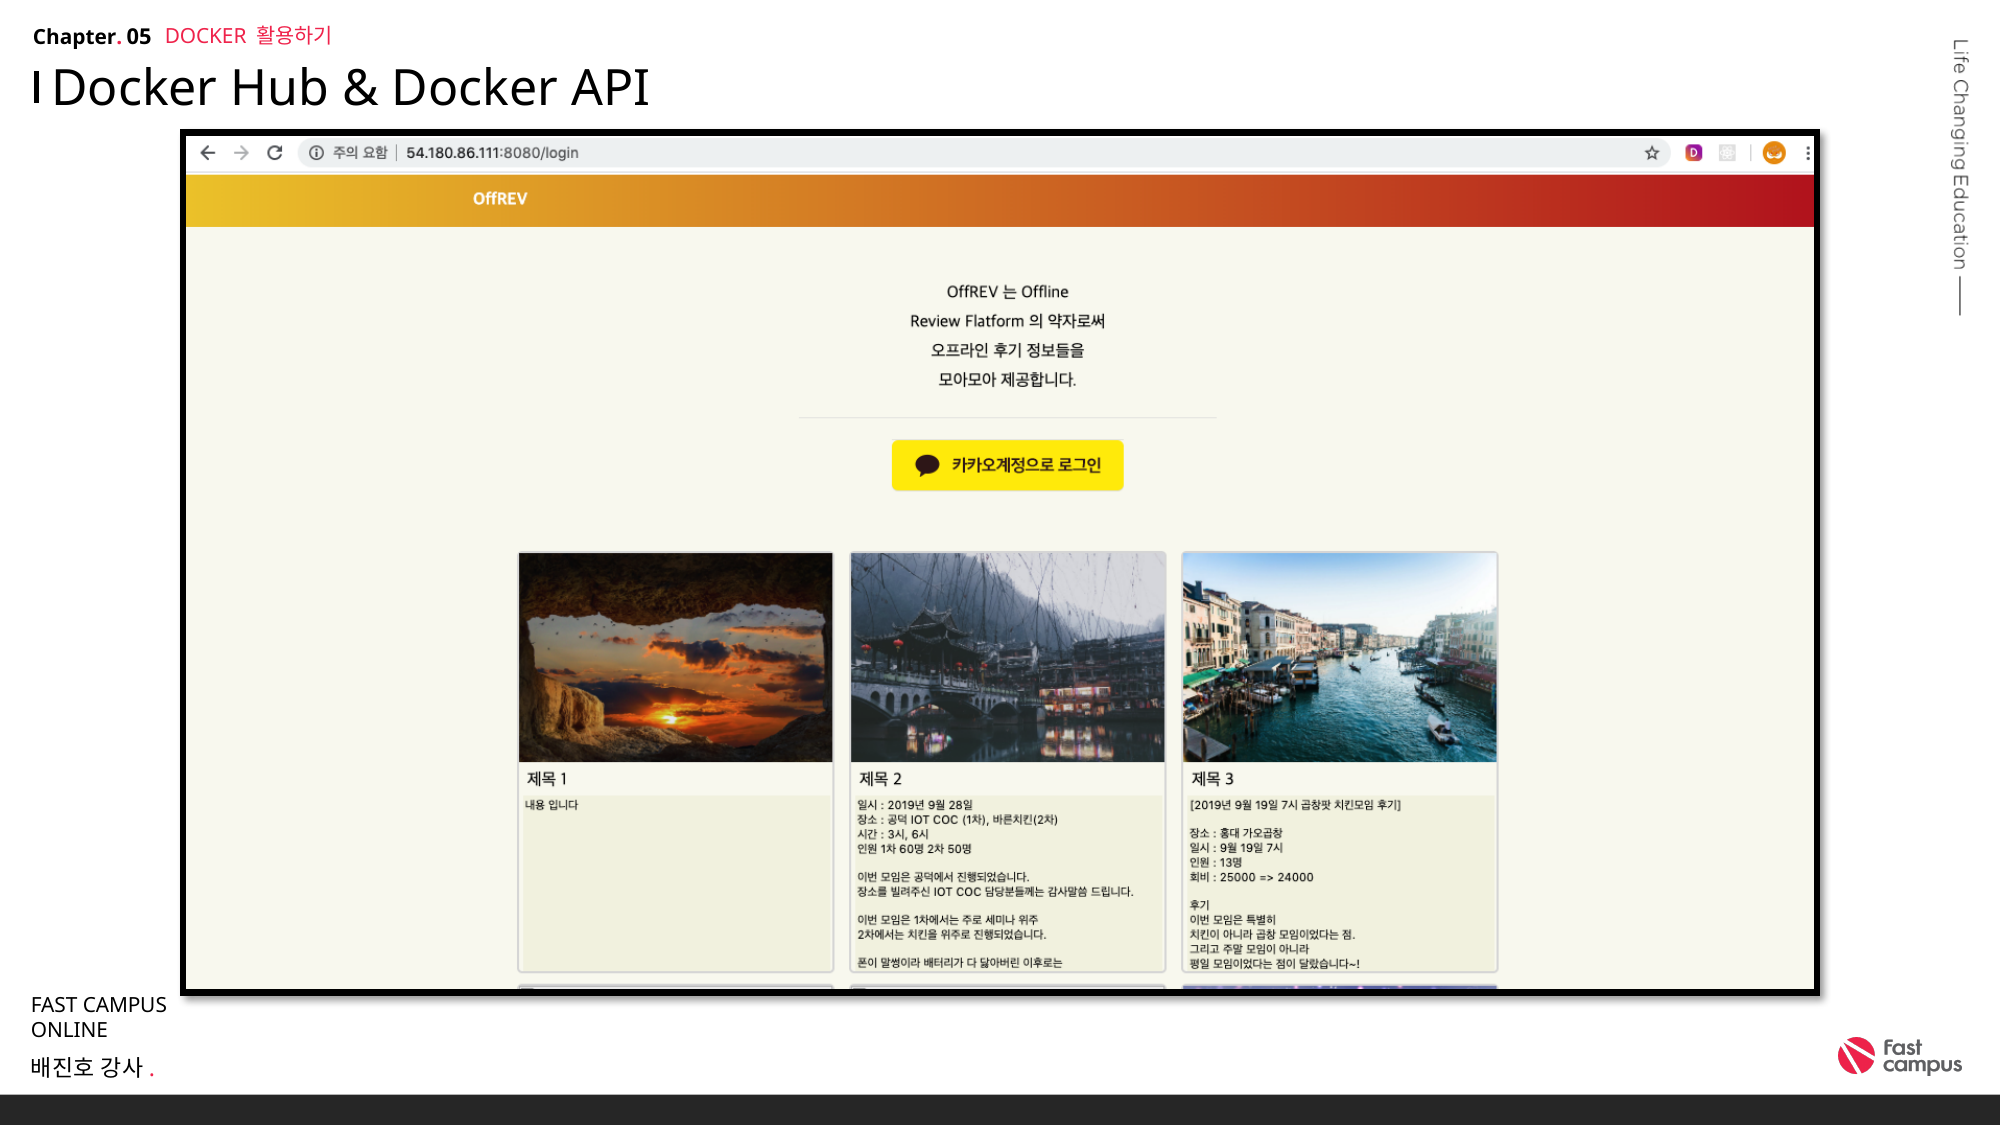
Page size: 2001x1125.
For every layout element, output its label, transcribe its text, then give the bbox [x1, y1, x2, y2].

picture [1838, 1037, 1962, 1076]
picture [186, 135, 1814, 990]
title Docker Hub & Docker API [36, 54, 1830, 111]
picture [1942, 23, 1981, 316]
list DOCKER 활용하기 [150, 18, 674, 54]
list 05 [111, 18, 150, 54]
